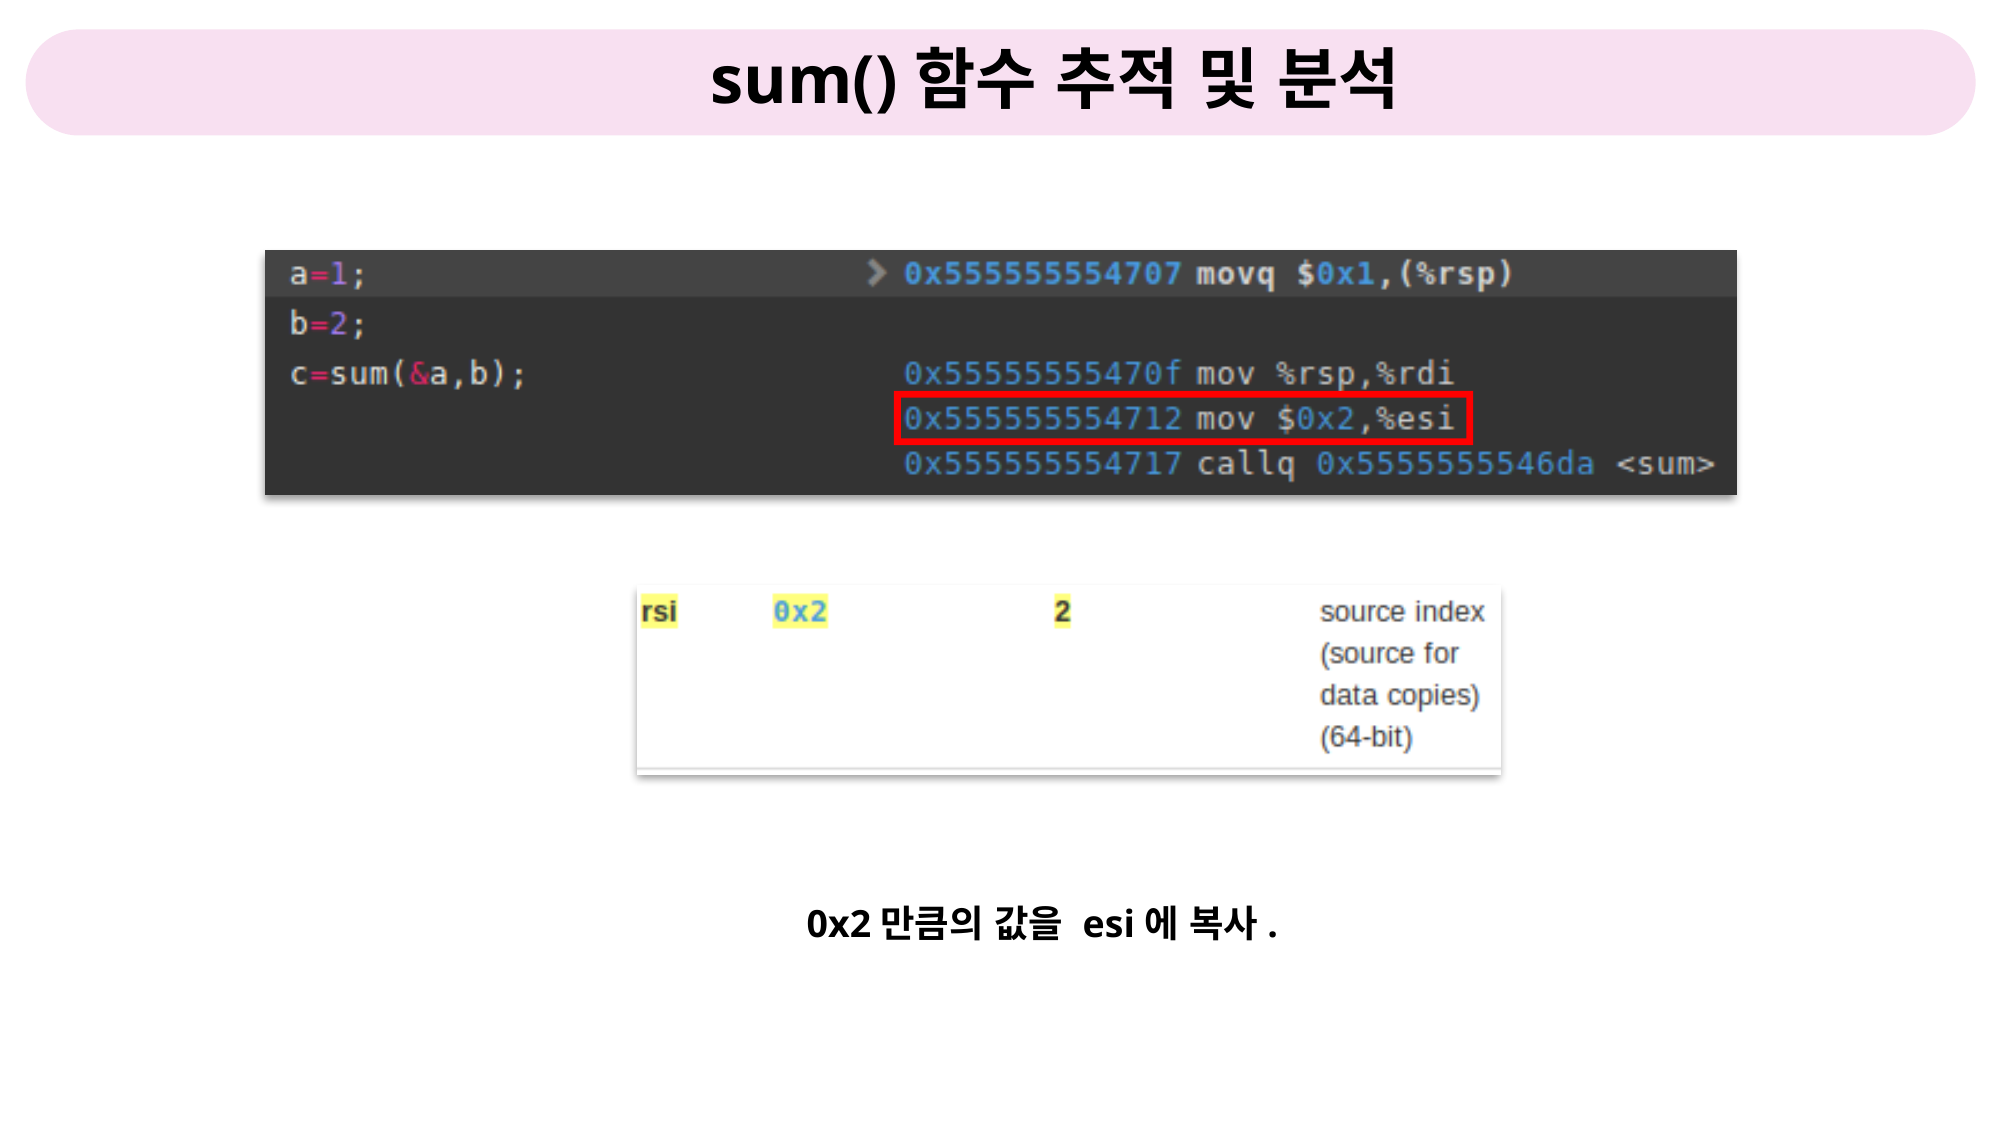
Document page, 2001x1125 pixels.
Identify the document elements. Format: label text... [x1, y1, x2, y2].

text_box sum()함수 추적 및 분석 [511, 29, 1601, 125]
text_box [24, 28, 1977, 137]
picture [637, 585, 1501, 775]
text_box 0x2만큼의 값을 esi에 복사. [220, 893, 1864, 953]
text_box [265, 250, 1737, 495]
